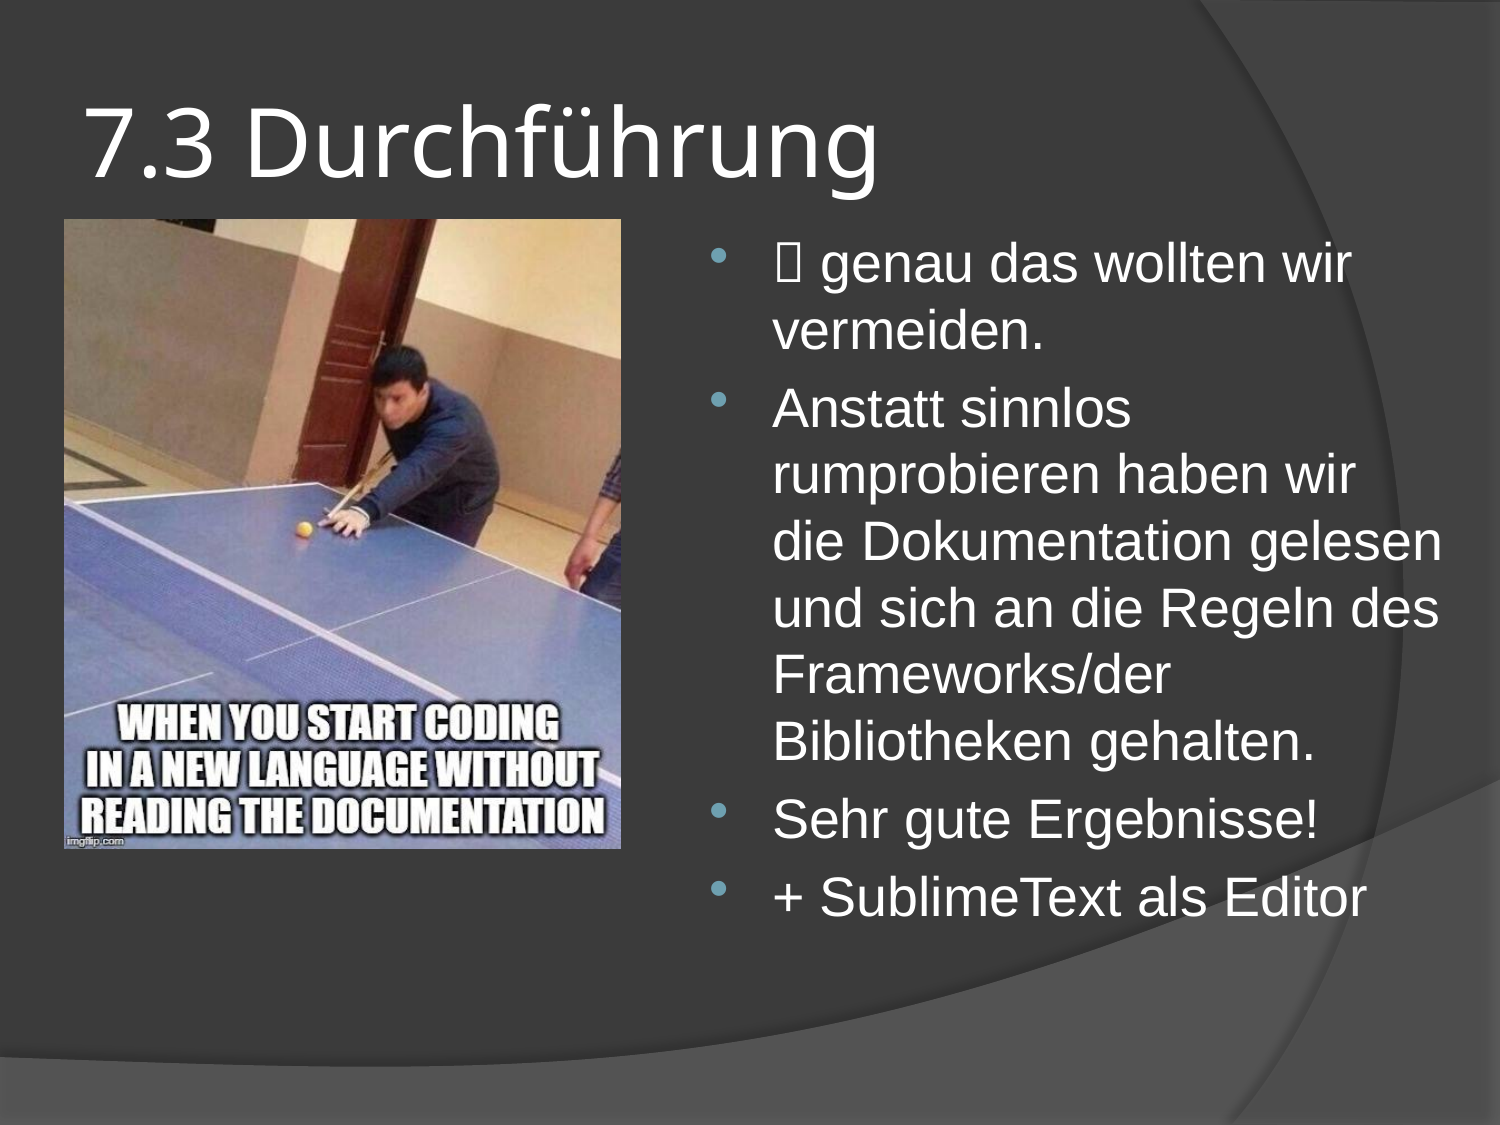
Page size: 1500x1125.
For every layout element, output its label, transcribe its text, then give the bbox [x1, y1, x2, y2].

picture [64, 219, 621, 849]
list  genau das wollten wir vermeiden. Anstatt sinnlos rumprobieren haben wir die Dokumentation gelesen und sich an die Regeln des Frameworks/der Bibliotheken gehalten. Sehr gute Ergebnisse! + SublimeText als Editor [690, 219, 1459, 1005]
title 7.3 Durchführung [75, 45, 1300, 233]
